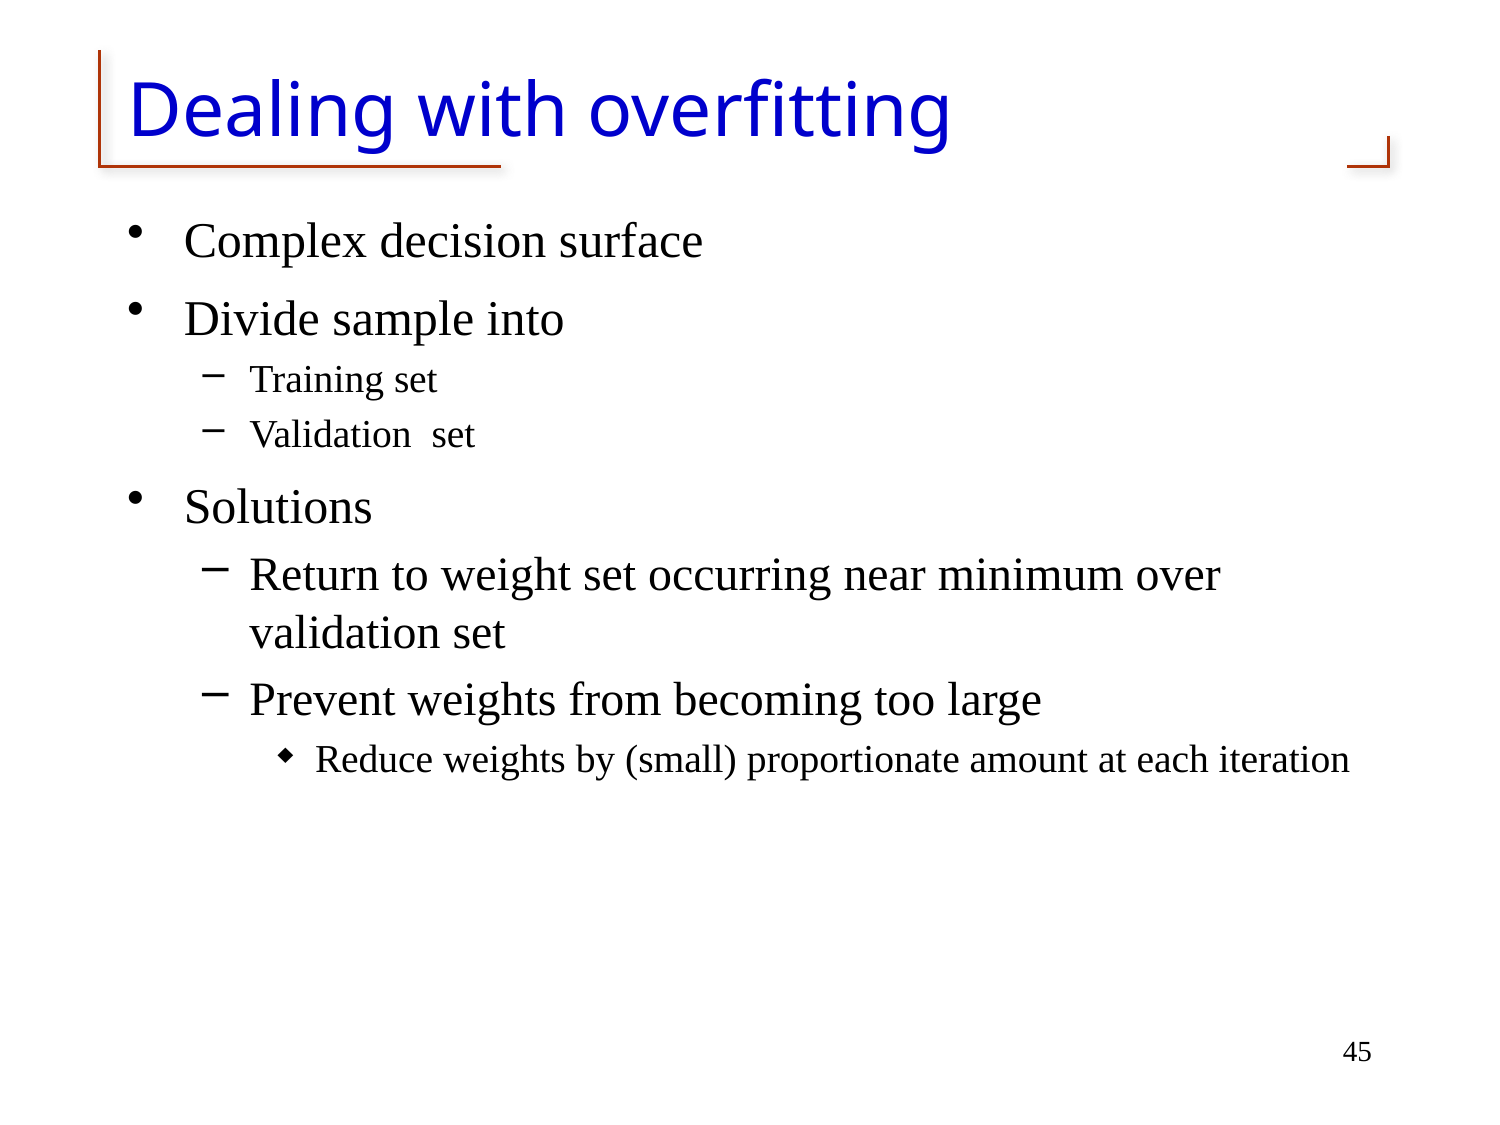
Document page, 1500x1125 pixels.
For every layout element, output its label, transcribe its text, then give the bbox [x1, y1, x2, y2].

slide_number 45 [1074, 1024, 1388, 1101]
list Complex decision surface Divide sample into Training set Validation set Solutions Return to weight set occurring near minimum over validation set Prevent weights from becoming too large Reduce weights by (small) proportionate amount at each iteration [112, 200, 1388, 1000]
title Dealing with overfitting [112, 37, 1388, 175]
